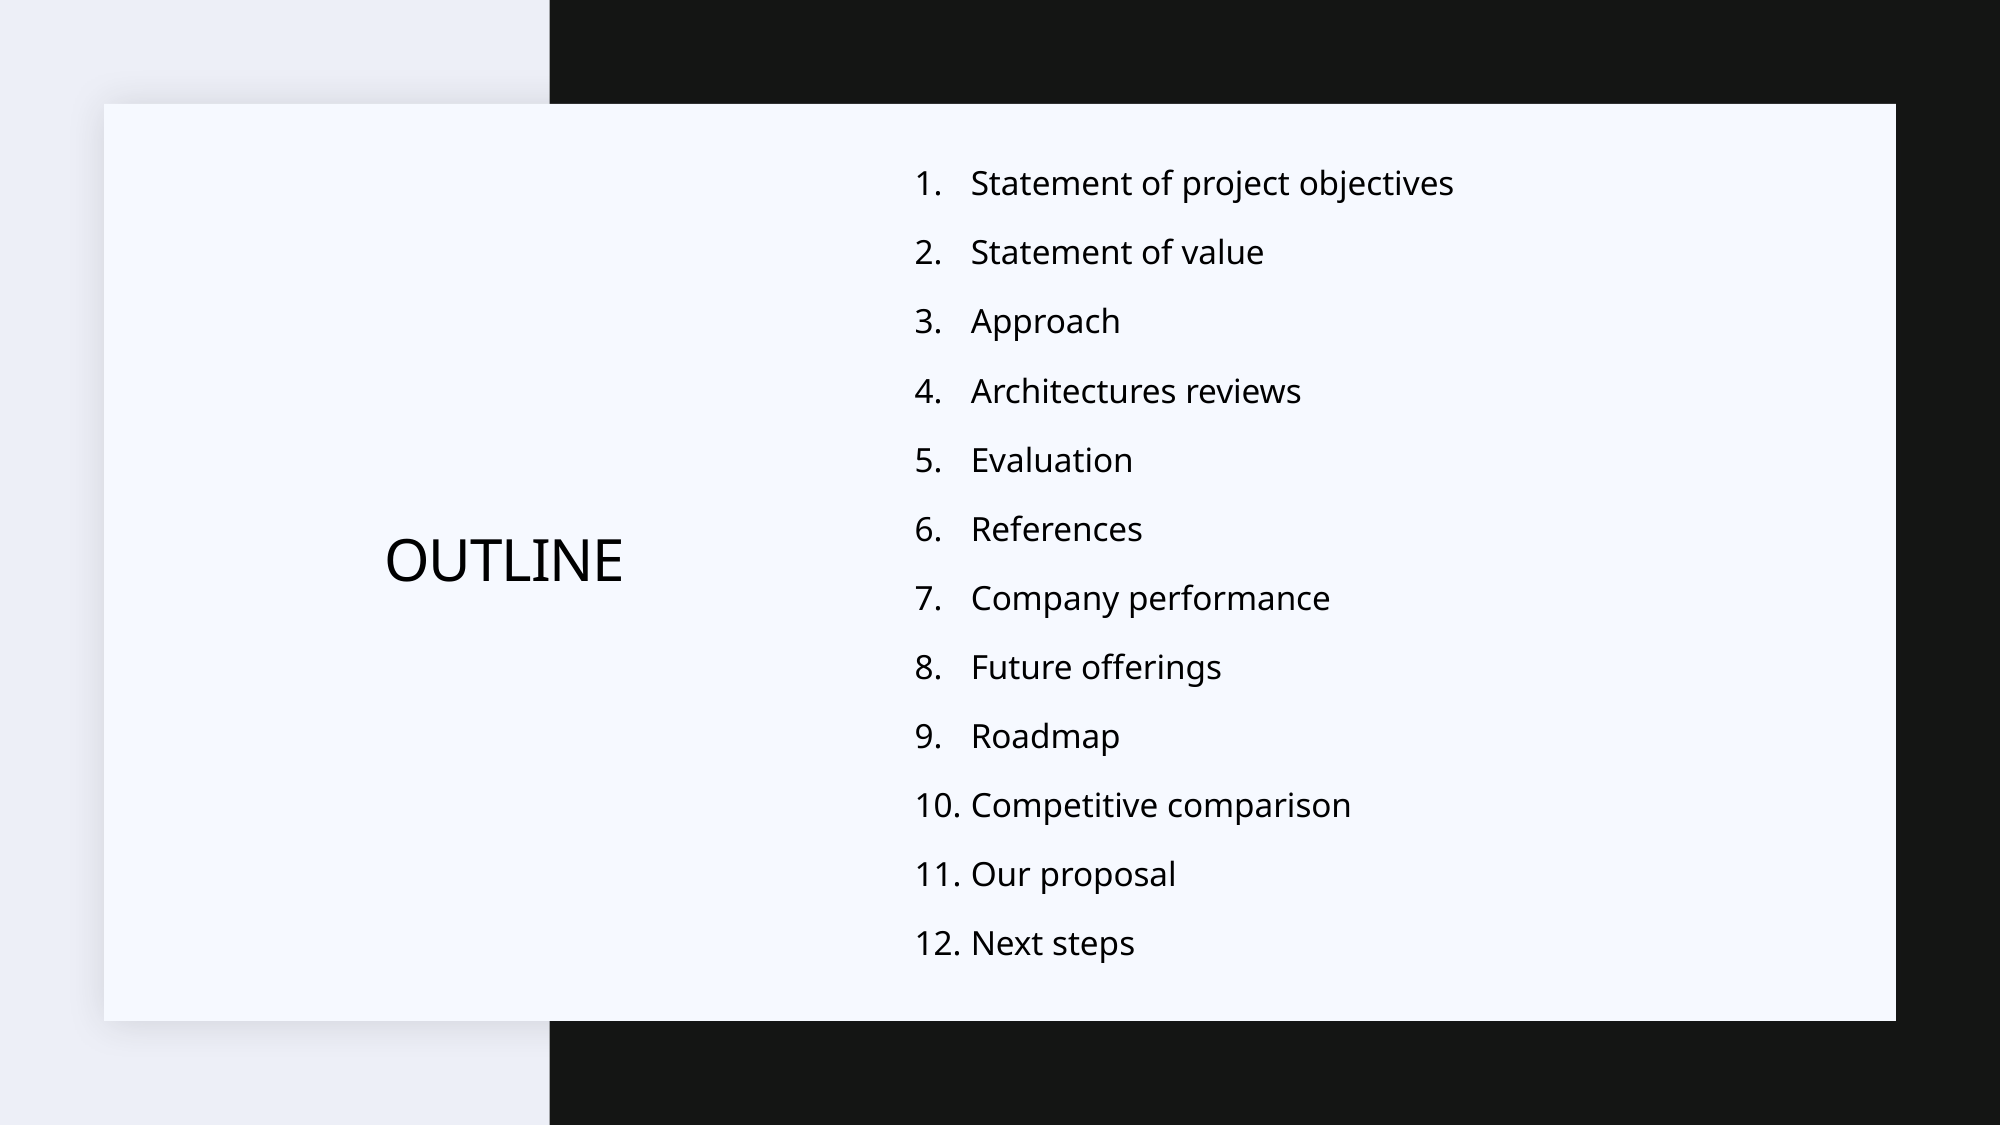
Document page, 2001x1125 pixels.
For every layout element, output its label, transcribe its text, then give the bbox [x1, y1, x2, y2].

title OUTLINE [104, 514, 906, 611]
list Statement of project objectives Statement of value Approach Architectures reviews Evaluation References Company performance Future offerings Roadmap Competitive comparison Our proposal Next steps [914, 103, 1896, 1021]
